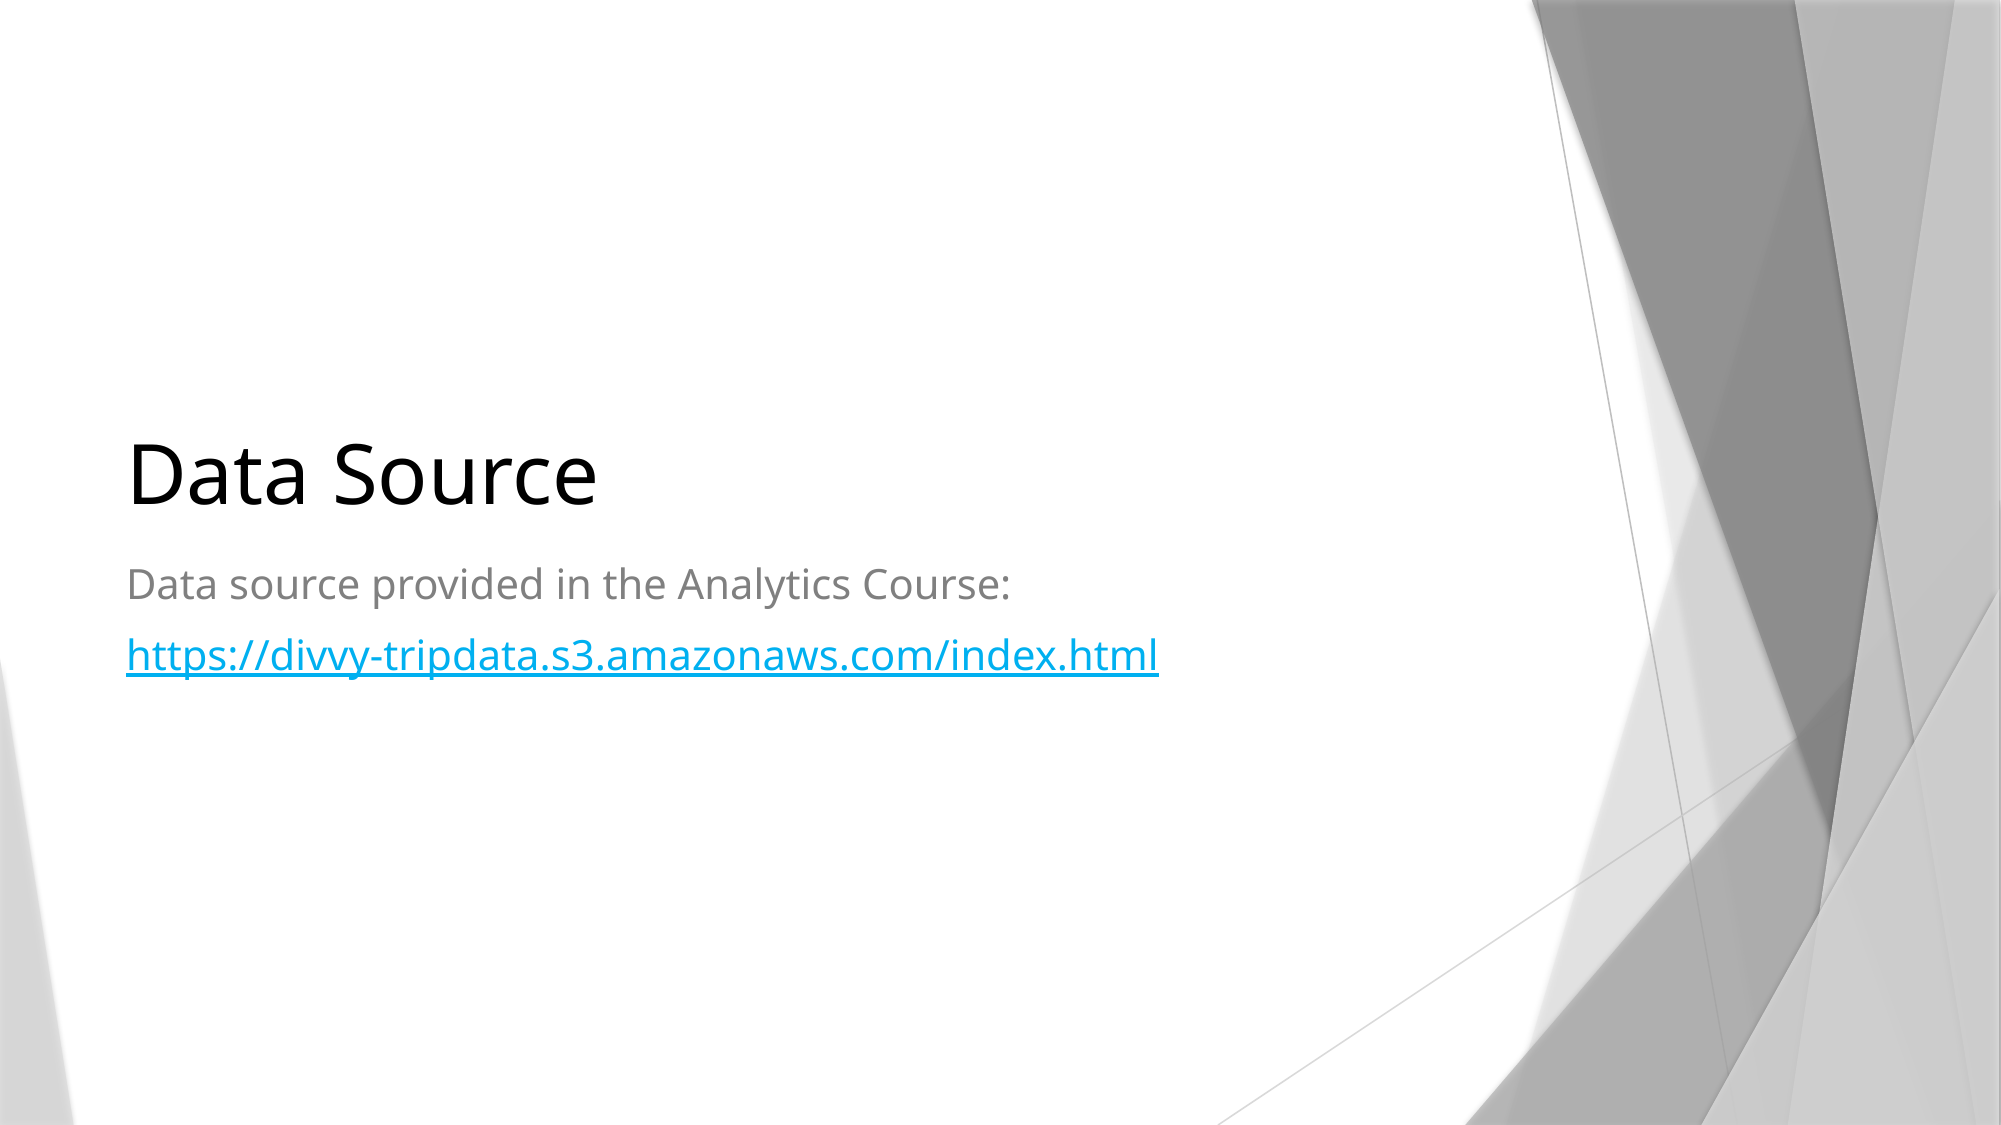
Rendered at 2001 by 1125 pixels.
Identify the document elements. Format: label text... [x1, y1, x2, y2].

title Data Source [111, 321, 1522, 550]
list Data source provided in the Analytics Course: https://divvy-tripdata.s3.amazonaws.com/index.html [111, 550, 1522, 692]
